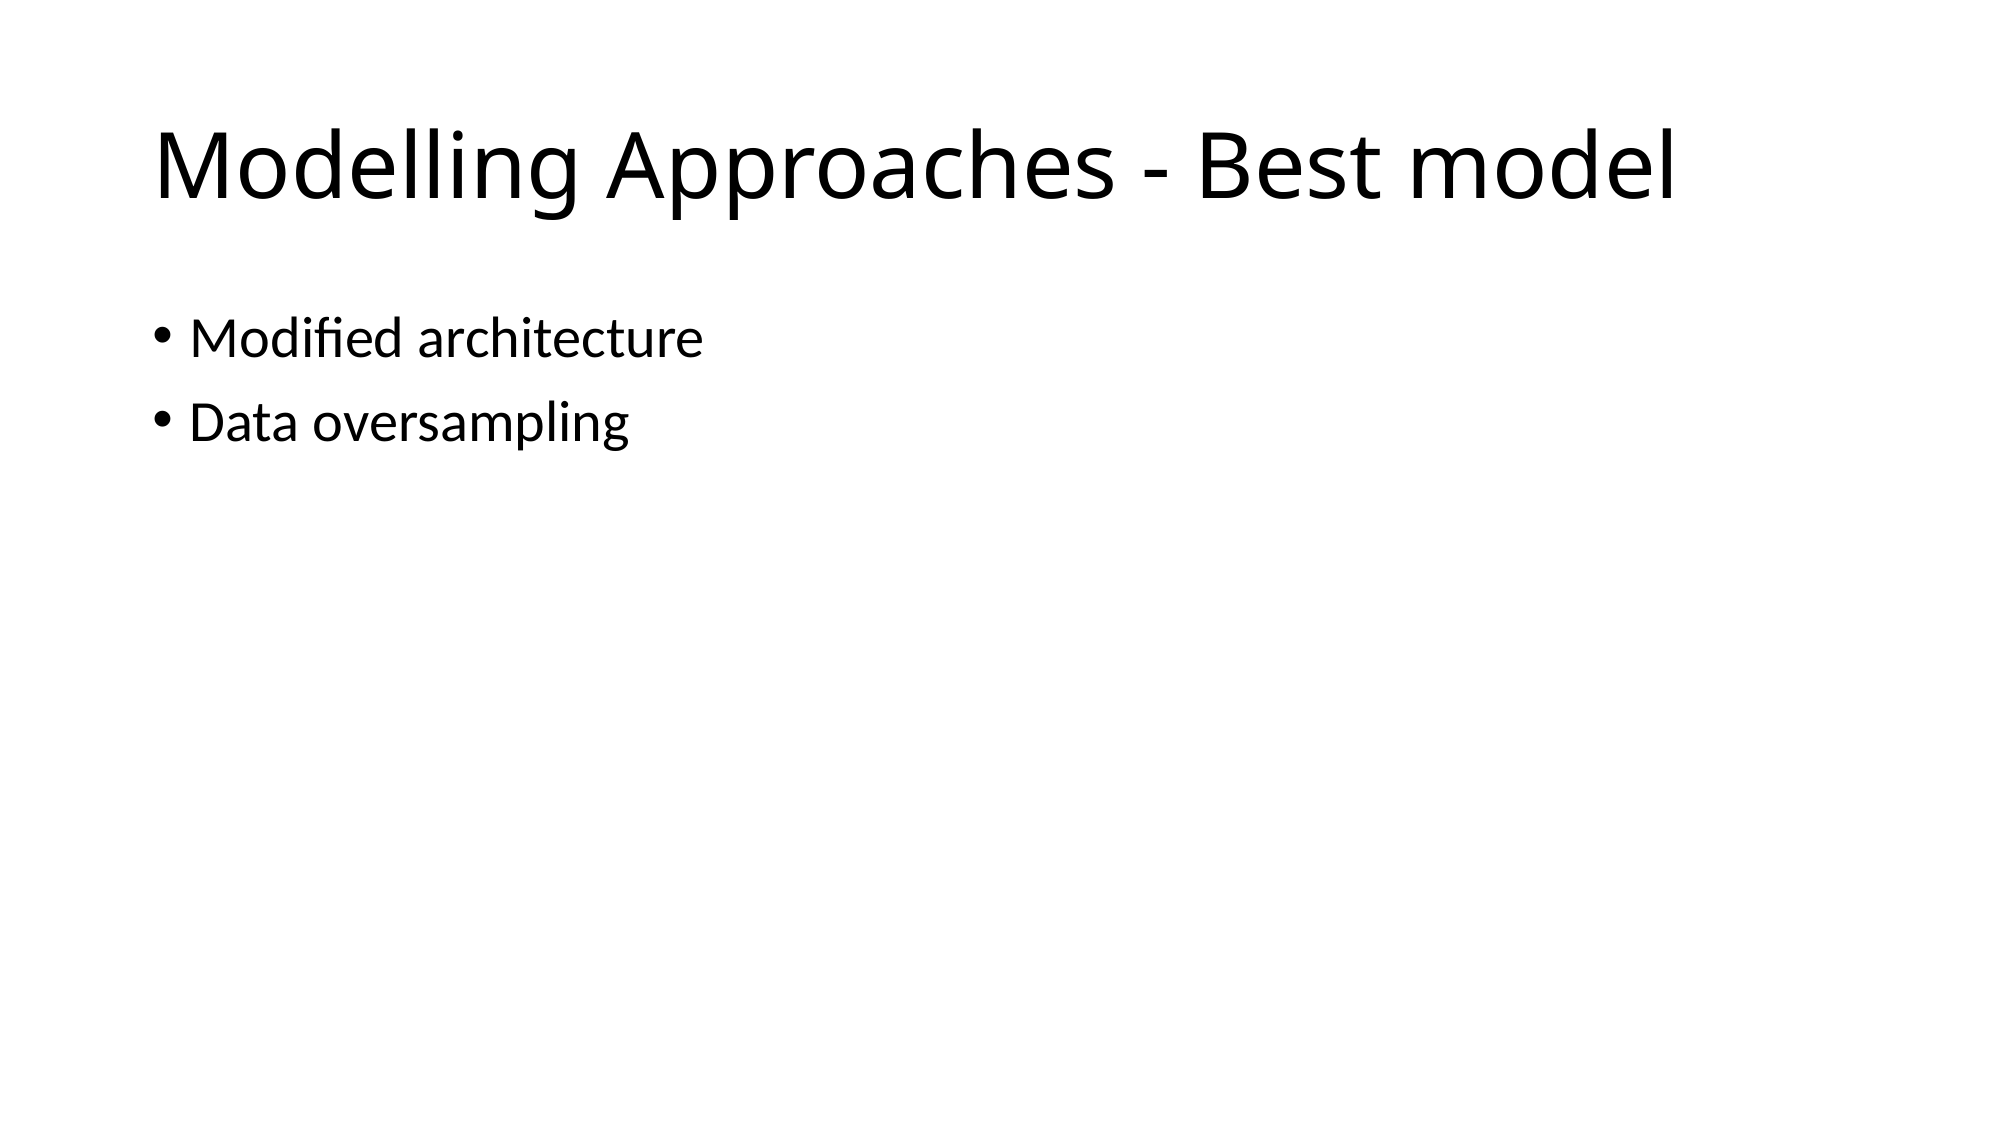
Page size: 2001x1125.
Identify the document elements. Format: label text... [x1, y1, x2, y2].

list Modified architecture Data oversampling [137, 299, 1863, 1014]
title Modelling Approaches - Best model [137, 59, 1863, 278]
